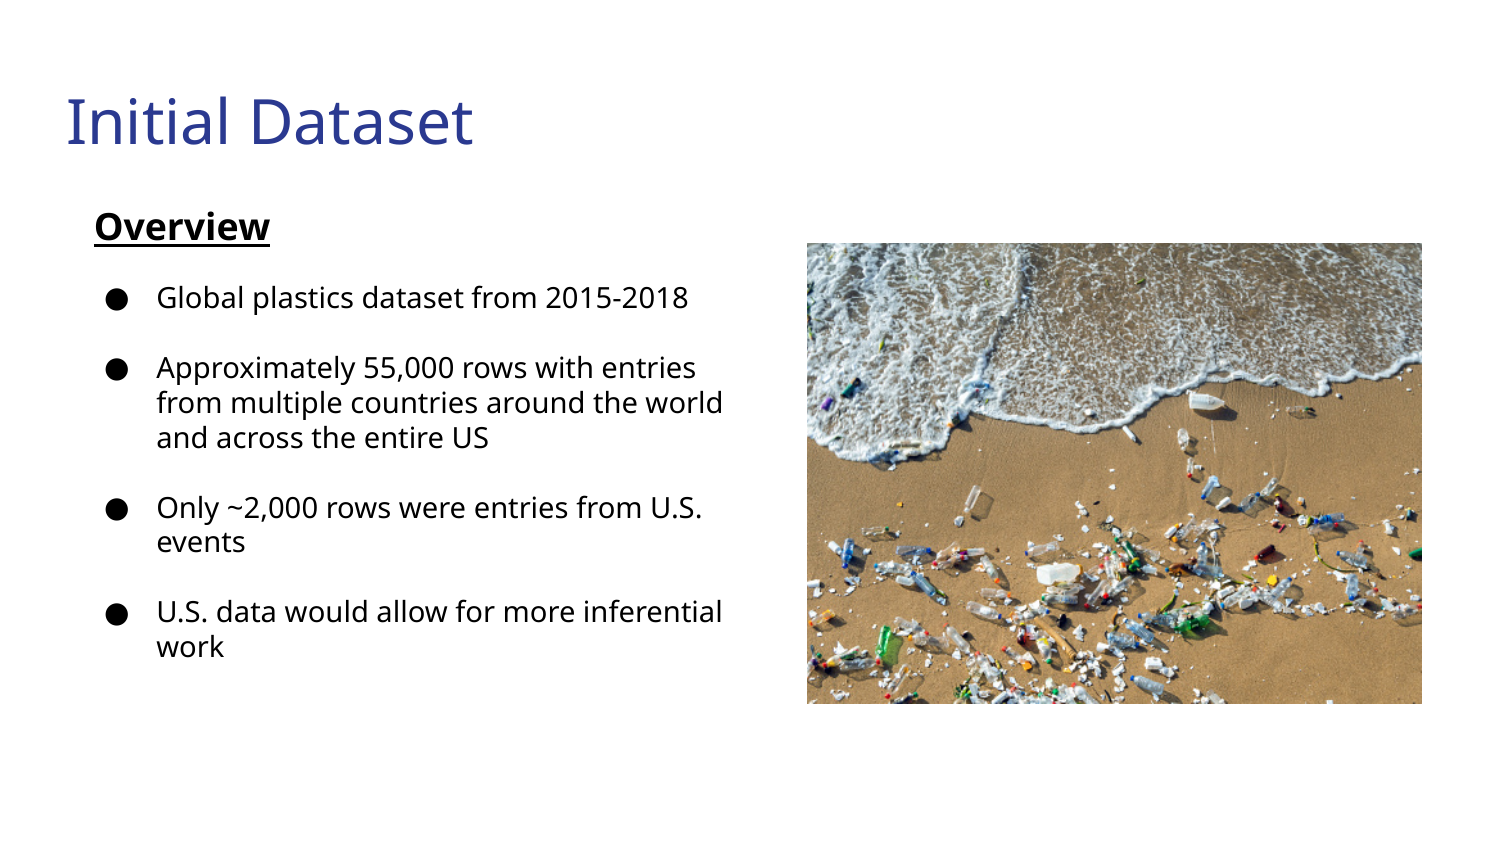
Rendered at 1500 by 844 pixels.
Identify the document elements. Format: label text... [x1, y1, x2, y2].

text_box Overview [78, 188, 1422, 264]
text_box Global plastics dataset from 2015-2018 Approximately 55,000 rows with entries from multiple countries around the world and across the entire US Only ~2,000 rows were entries from U.S. events U.S. data would allow for more inferential work [66, 264, 750, 679]
title Initial Dataset [51, 67, 1449, 167]
picture [807, 243, 1422, 704]
